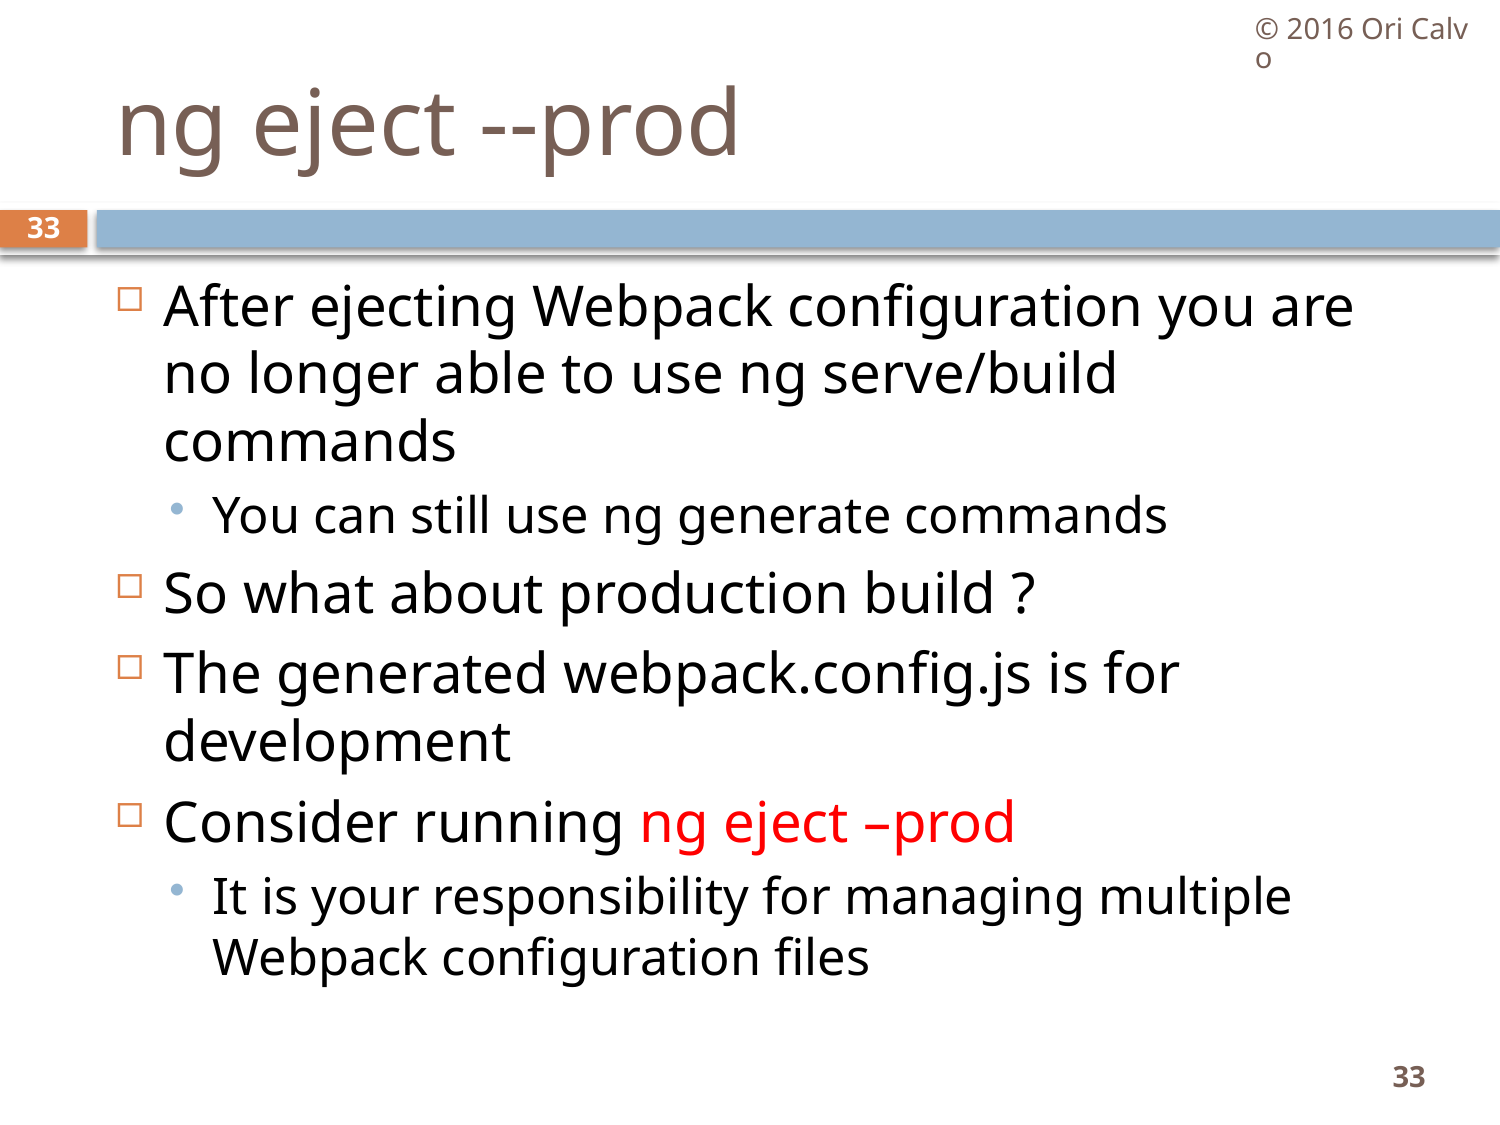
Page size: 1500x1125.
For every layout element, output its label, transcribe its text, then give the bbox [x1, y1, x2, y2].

slide_number 33 [0, 208, 88, 249]
footer © 2016 Ori Calvo [1240, 0, 1500, 60]
title ng eject --prod [100, 37, 1438, 200]
list After ejecting Webpack configuration you are no longer able to use ng serve/build commands You can still use ng generate commands So what about production build ? The generated webpack.config.js is for development Consider running ng eject –prod It is your responsibility for managing multiple Webpack configuration files [100, 262, 1438, 1000]
